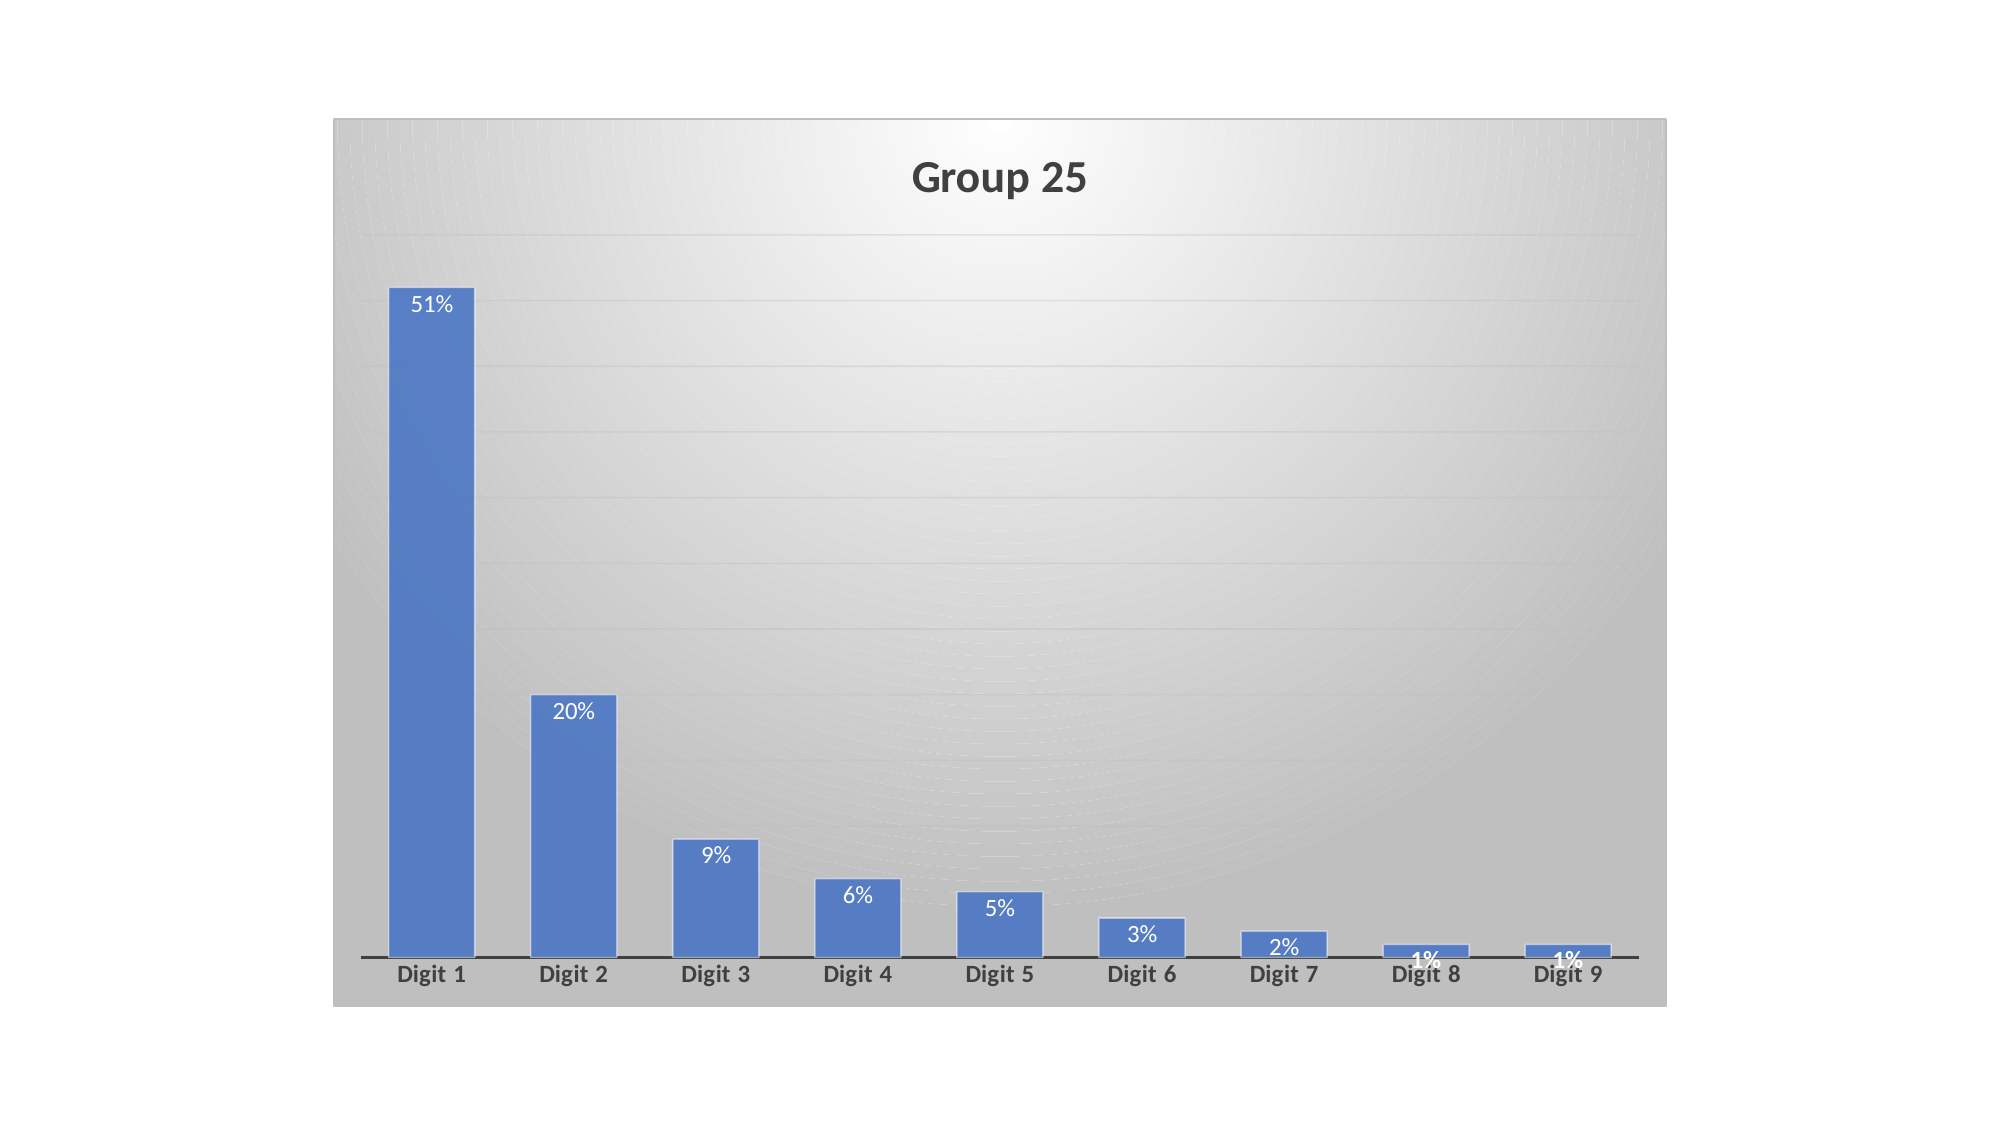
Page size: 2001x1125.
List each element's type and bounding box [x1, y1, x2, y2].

chart [333, 117, 1667, 1007]
